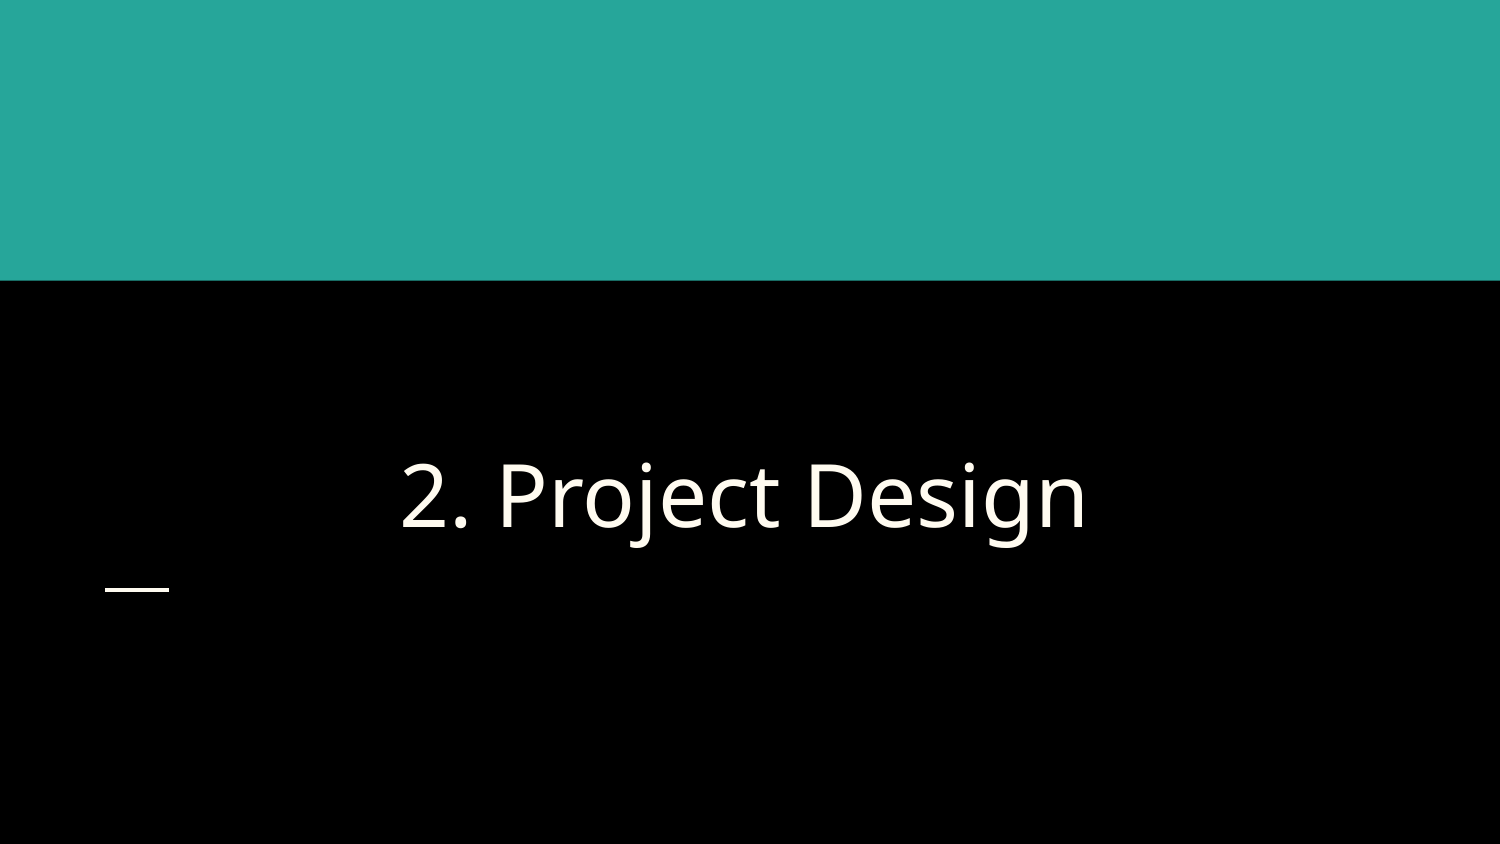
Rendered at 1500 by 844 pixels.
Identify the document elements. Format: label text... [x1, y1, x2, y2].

title 2. Project Design [84, 310, 1416, 561]
